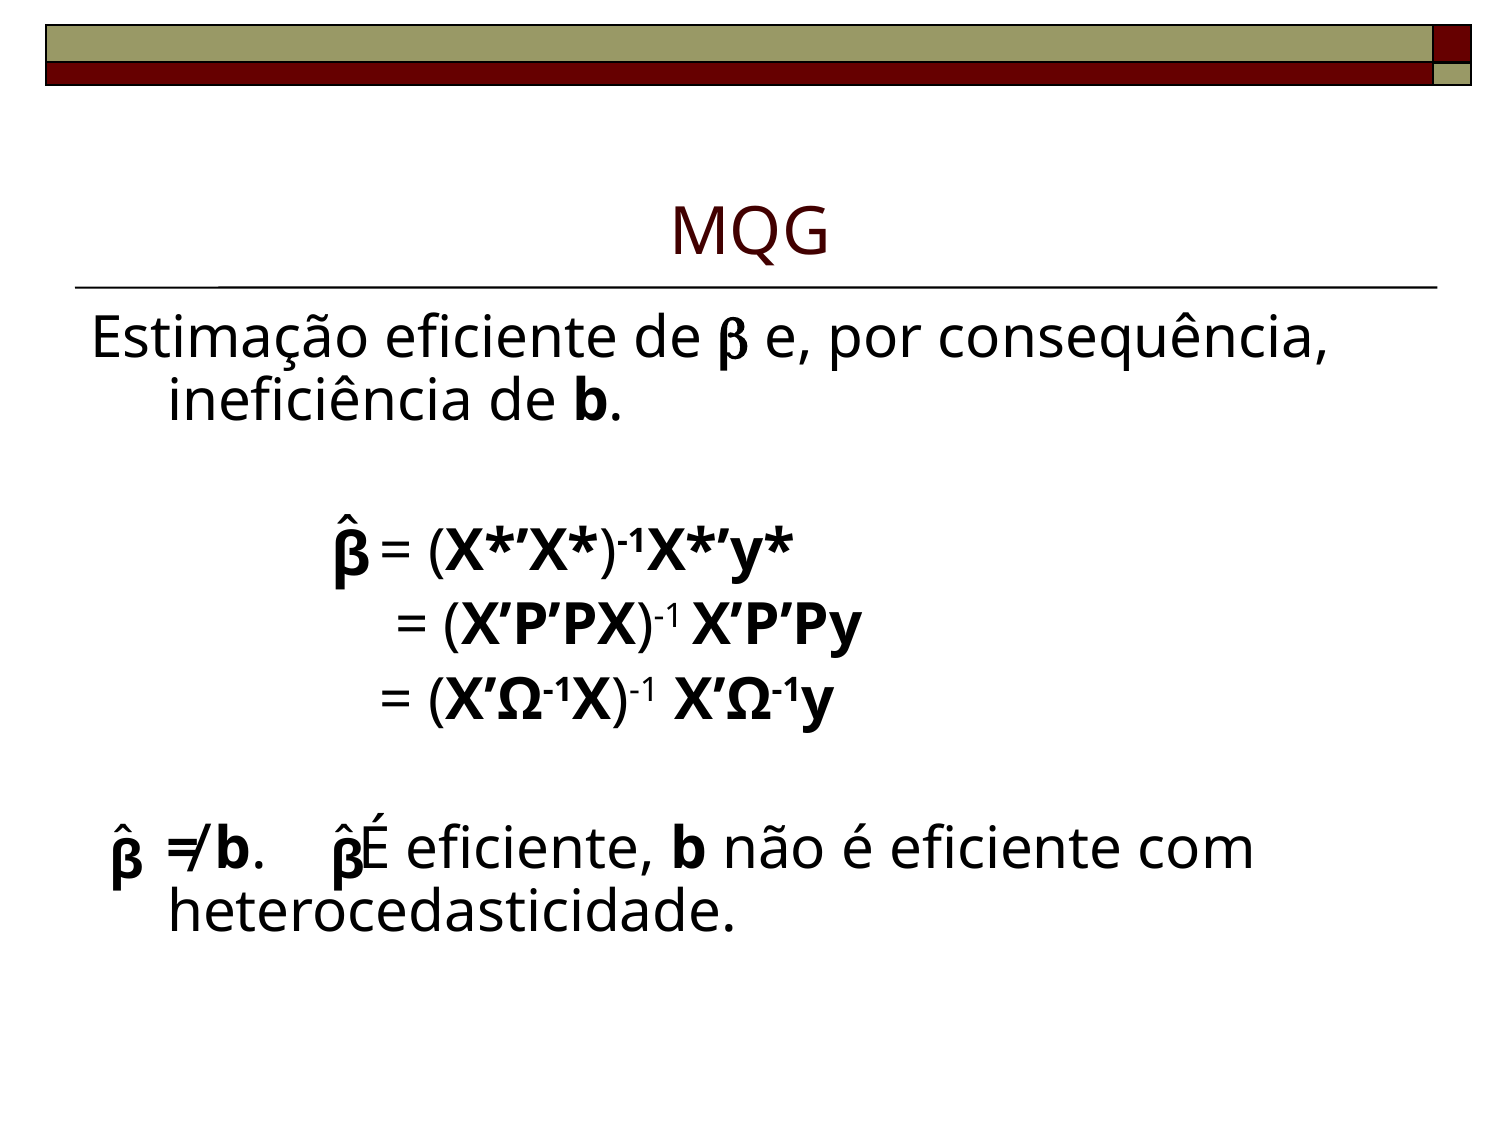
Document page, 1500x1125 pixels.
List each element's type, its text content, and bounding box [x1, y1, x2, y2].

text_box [324, 499, 381, 601]
list Estimação eficiente de  e, por consequência, ineficiência de b. = (X*’X*)-1X*’y* = (X’P’PX)-1 X’P’Py = (X’Ω-1X)-1 X’Ω-1y ≠ b. É eficiente, b não é eficiente com heterocedasticidade. [74, 299, 1476, 1006]
title MQG [74, 87, 1426, 276]
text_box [324, 812, 374, 901]
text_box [103, 812, 153, 901]
